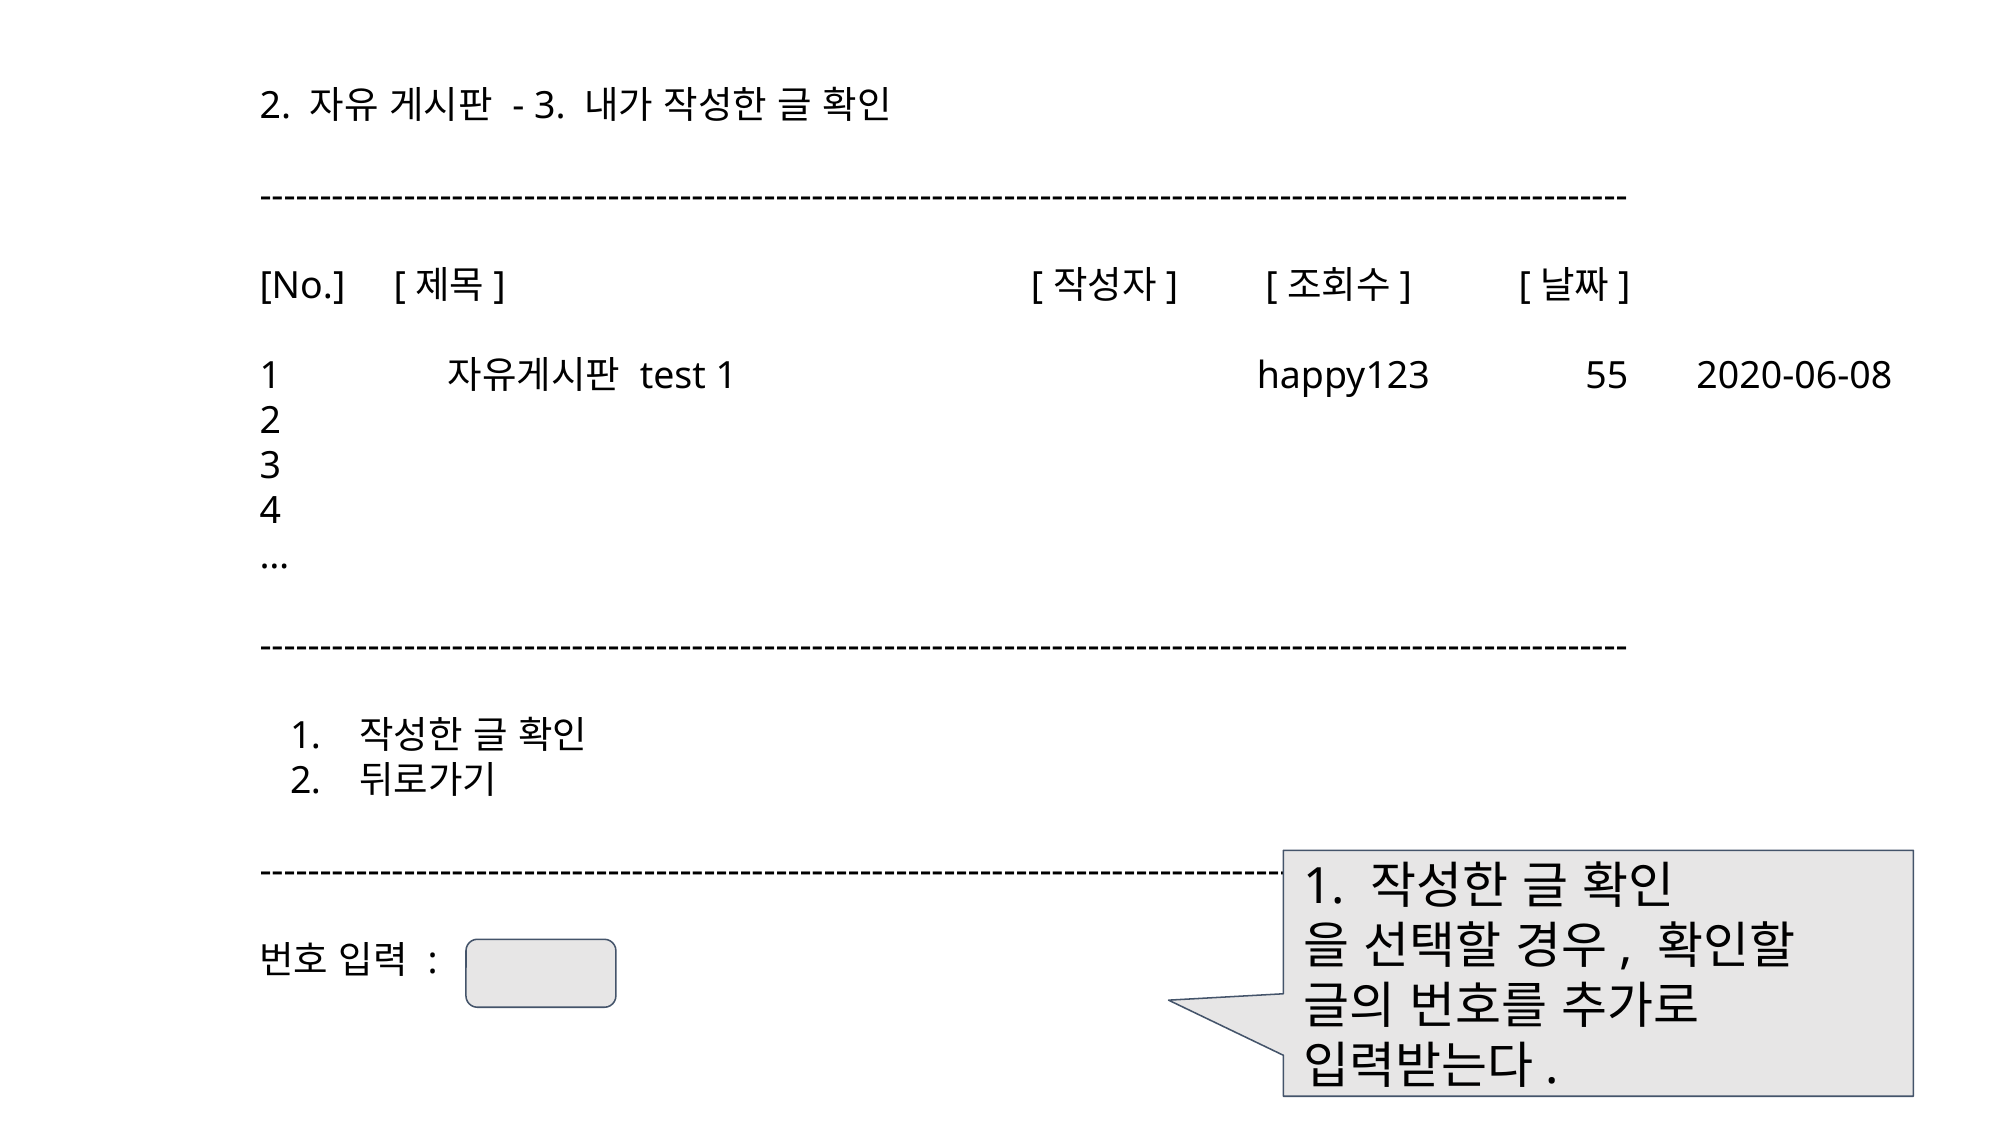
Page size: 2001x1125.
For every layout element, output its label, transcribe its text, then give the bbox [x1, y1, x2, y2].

text_box 1. 작성한 글 확인 을 선택할 경우, 확인할 글의 번호를 추가로 입력받는다. [1168, 850, 1914, 1097]
text_box 2. 자유 게시판 - 3. 내가 작성한 글 확인 ------------------------------------------------------------------------------------------------------------------ [No.] [제목] [작성자] [조회수] [날짜] 1 자유게시판 test 1 happy123 55 2020-06-08 2 3 4 … ------------------------------------------------------------------------------------------------------------------ 작성한 글 확인 뒤로가기 ------------------------------------------------------------------------------------------------------------------ 번호 입력 : [239, 61, 2000, 282]
text_box [465, 939, 616, 1008]
